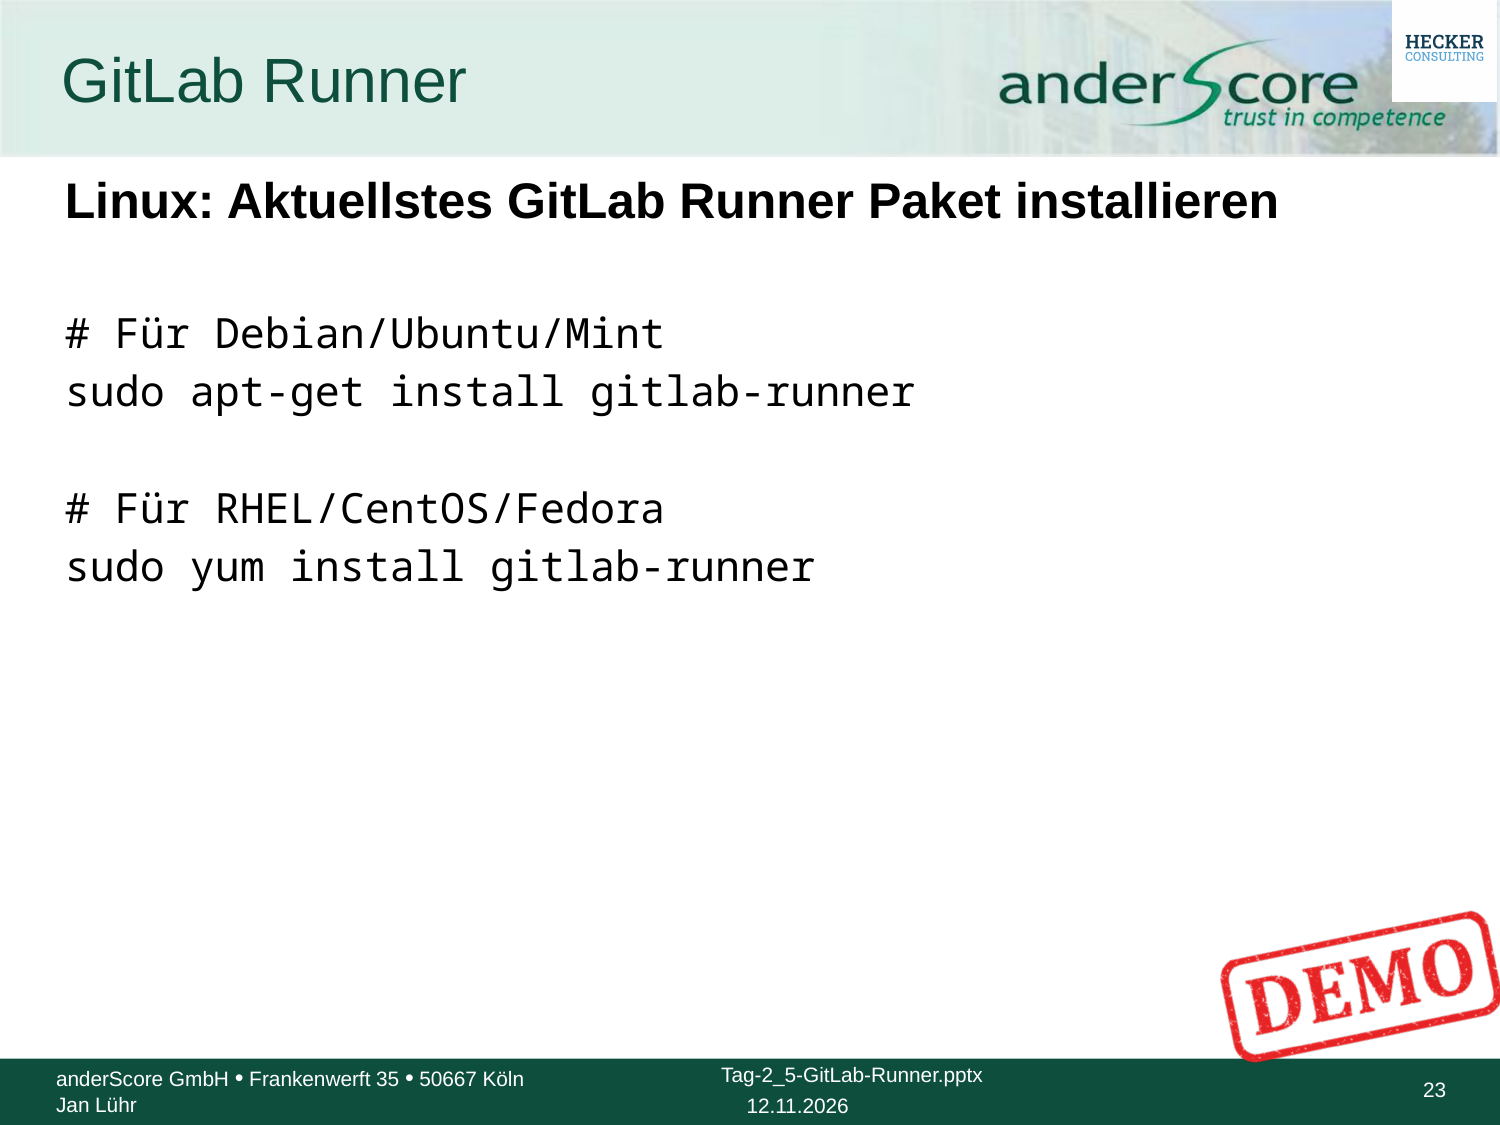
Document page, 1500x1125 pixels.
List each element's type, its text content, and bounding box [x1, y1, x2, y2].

picture [0, 0, 1500, 157]
list Linux: Aktuellstes GitLab Runner Paket installieren # Für Debian/Ubuntu/Mint sudo apt-get install gitlab-runner # Für RHEL/CentOS/Fedora sudo yum install gitlab-runner [49, 160, 1447, 1047]
title GitLab Runner [46, 24, 959, 141]
picture [1164, 851, 1500, 1124]
